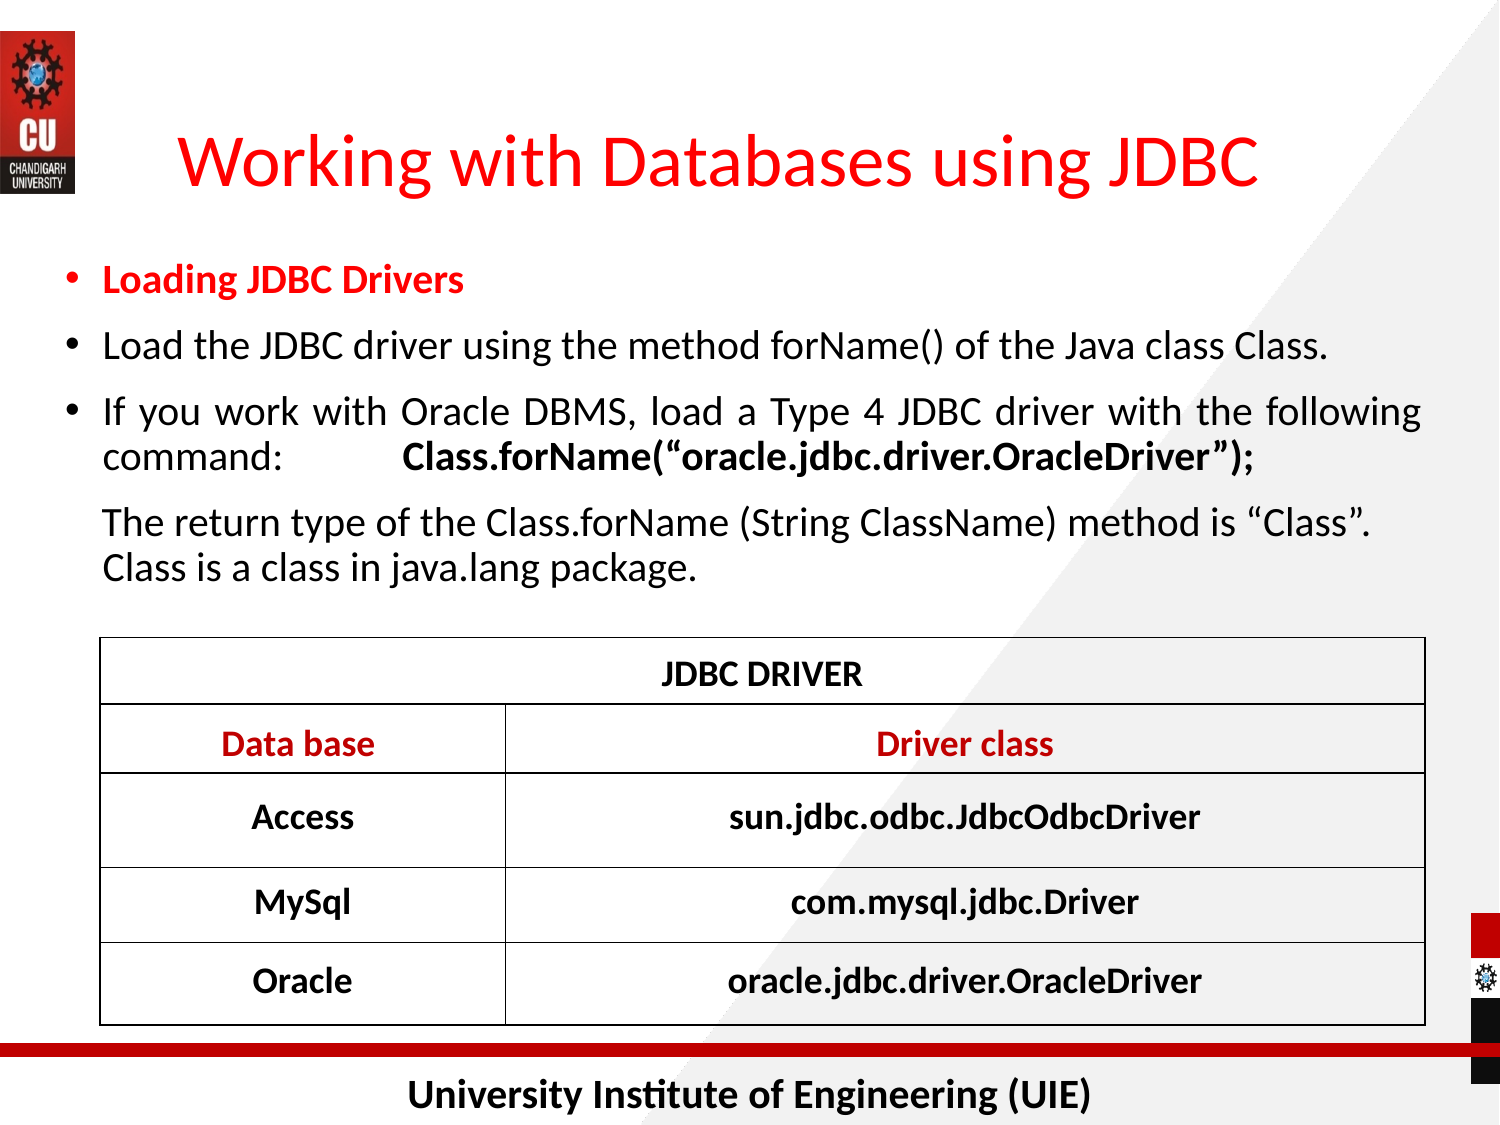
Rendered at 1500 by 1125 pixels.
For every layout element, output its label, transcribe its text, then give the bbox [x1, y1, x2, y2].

table_cell sun.jdbc.odbc.JdbcOdbcDriver [506, 774, 1424, 867]
table_cell Driver class [506, 705, 1424, 772]
picture [0, 1057, 1500, 1125]
table_cell Oracle [101, 943, 505, 1024]
title Working with Databases using JDBC [162, 112, 1463, 213]
table_cell MySql [101, 868, 505, 942]
list Loading JDBC Drivers Load the JDBC driver using the method forName() of the Java class Class. If you work with Oracle DBMS, load a Type 4 JDBC driver with the following command: Class.forName(“oracle.jdbc.driver.OracleDriver”); The return type of the Class.forName (String ClassName) method is “Class”. Class is a class in java.lang package. [50, 249, 1438, 1025]
table_header JDBC DRIVER [101, 638, 1424, 703]
table_cell com.mysql.jdbc.Driver [506, 868, 1424, 942]
table_cell Data base [101, 705, 505, 772]
table_cell Access [101, 774, 505, 867]
table_cell oracle.jdbc.driver.OracleDriver [506, 943, 1424, 1024]
picture [0, 0, 1500, 1043]
